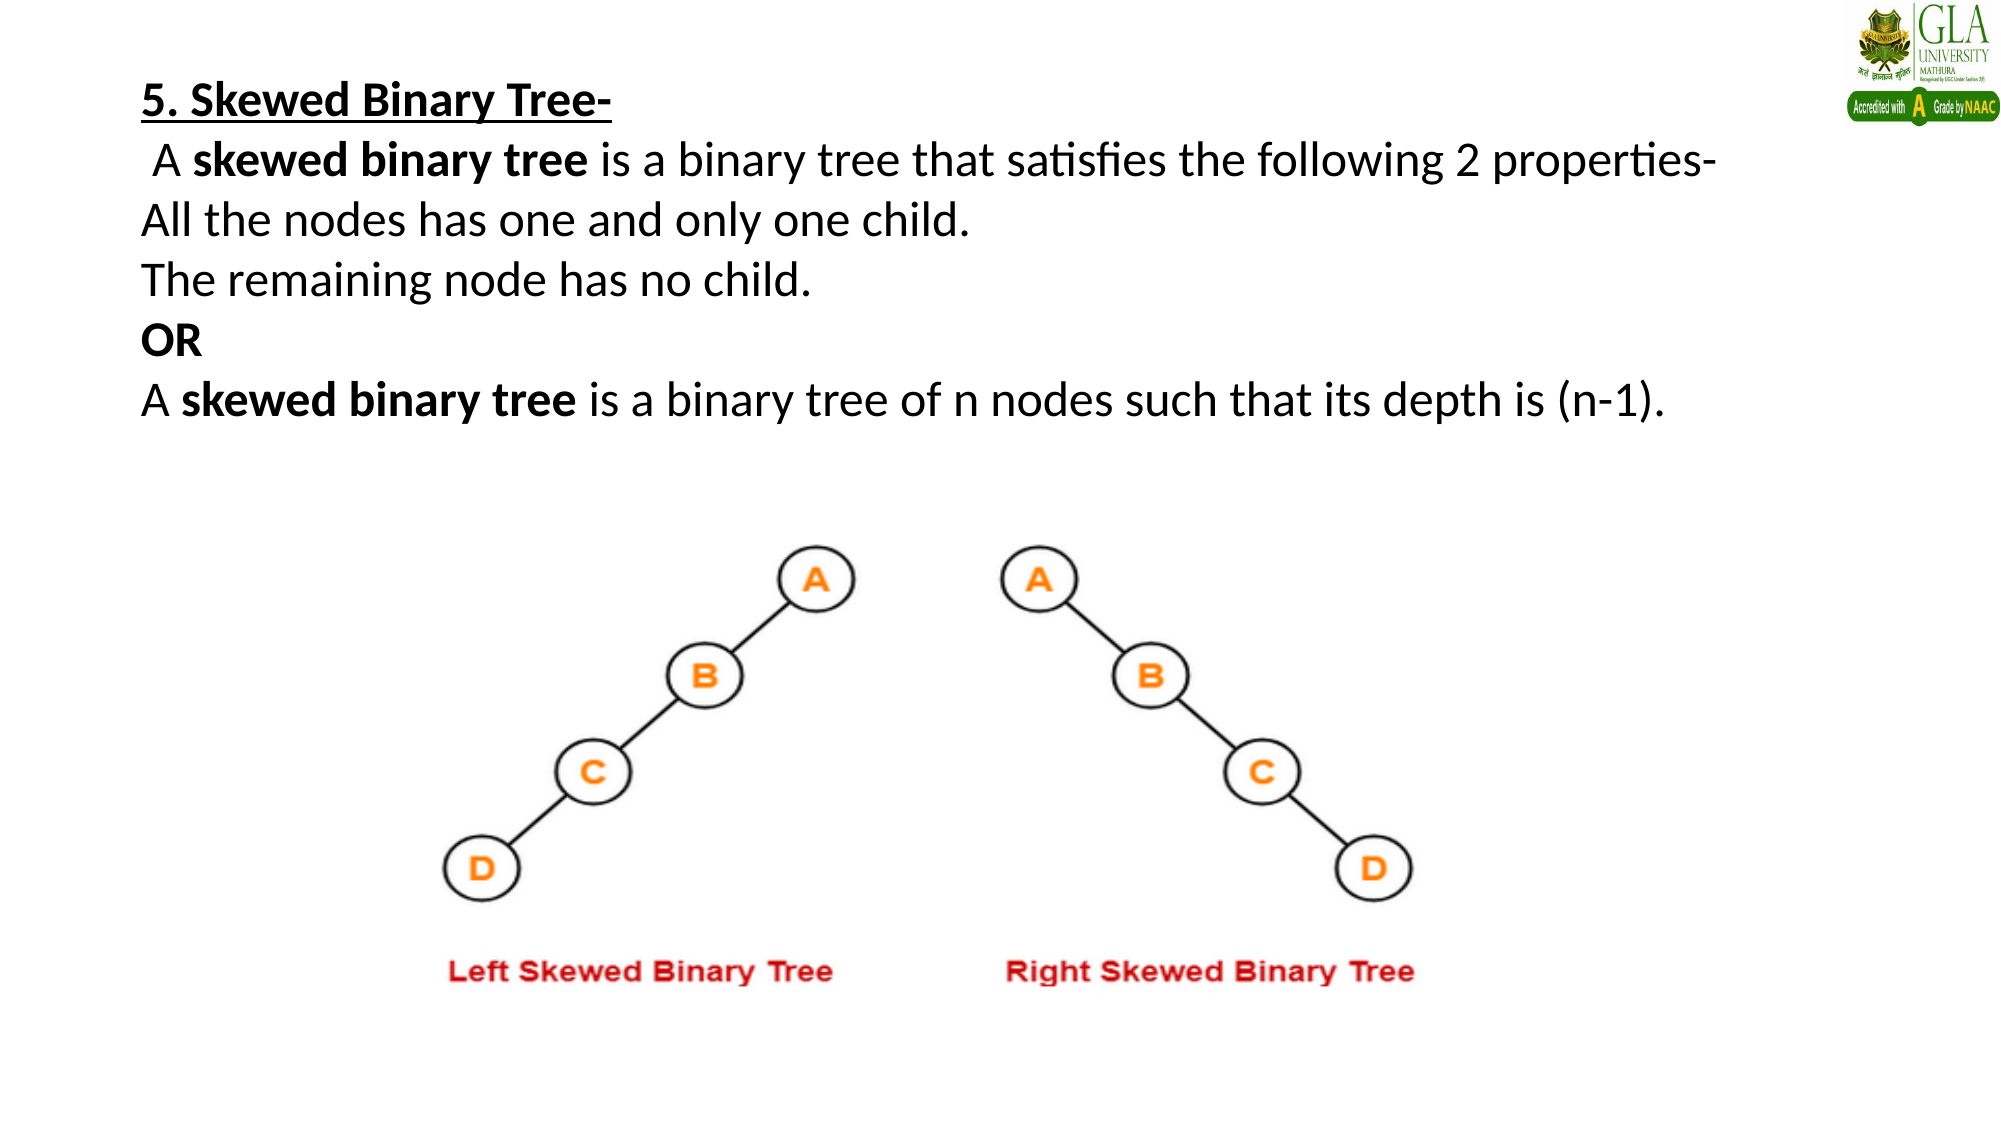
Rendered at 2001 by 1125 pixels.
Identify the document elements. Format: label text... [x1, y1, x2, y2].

picture [1846, 0, 2000, 128]
picture [349, 493, 1487, 1028]
text_box 5. Skewed Binary Tree- A skewed binary tree is a binary tree that satisfies the following 2 properties- All the nodes has one and only one child. The remaining node has no child. OR A skewed binary tree is a binary tree of n nodes such that its depth is (n-1). [126, 59, 1847, 435]
